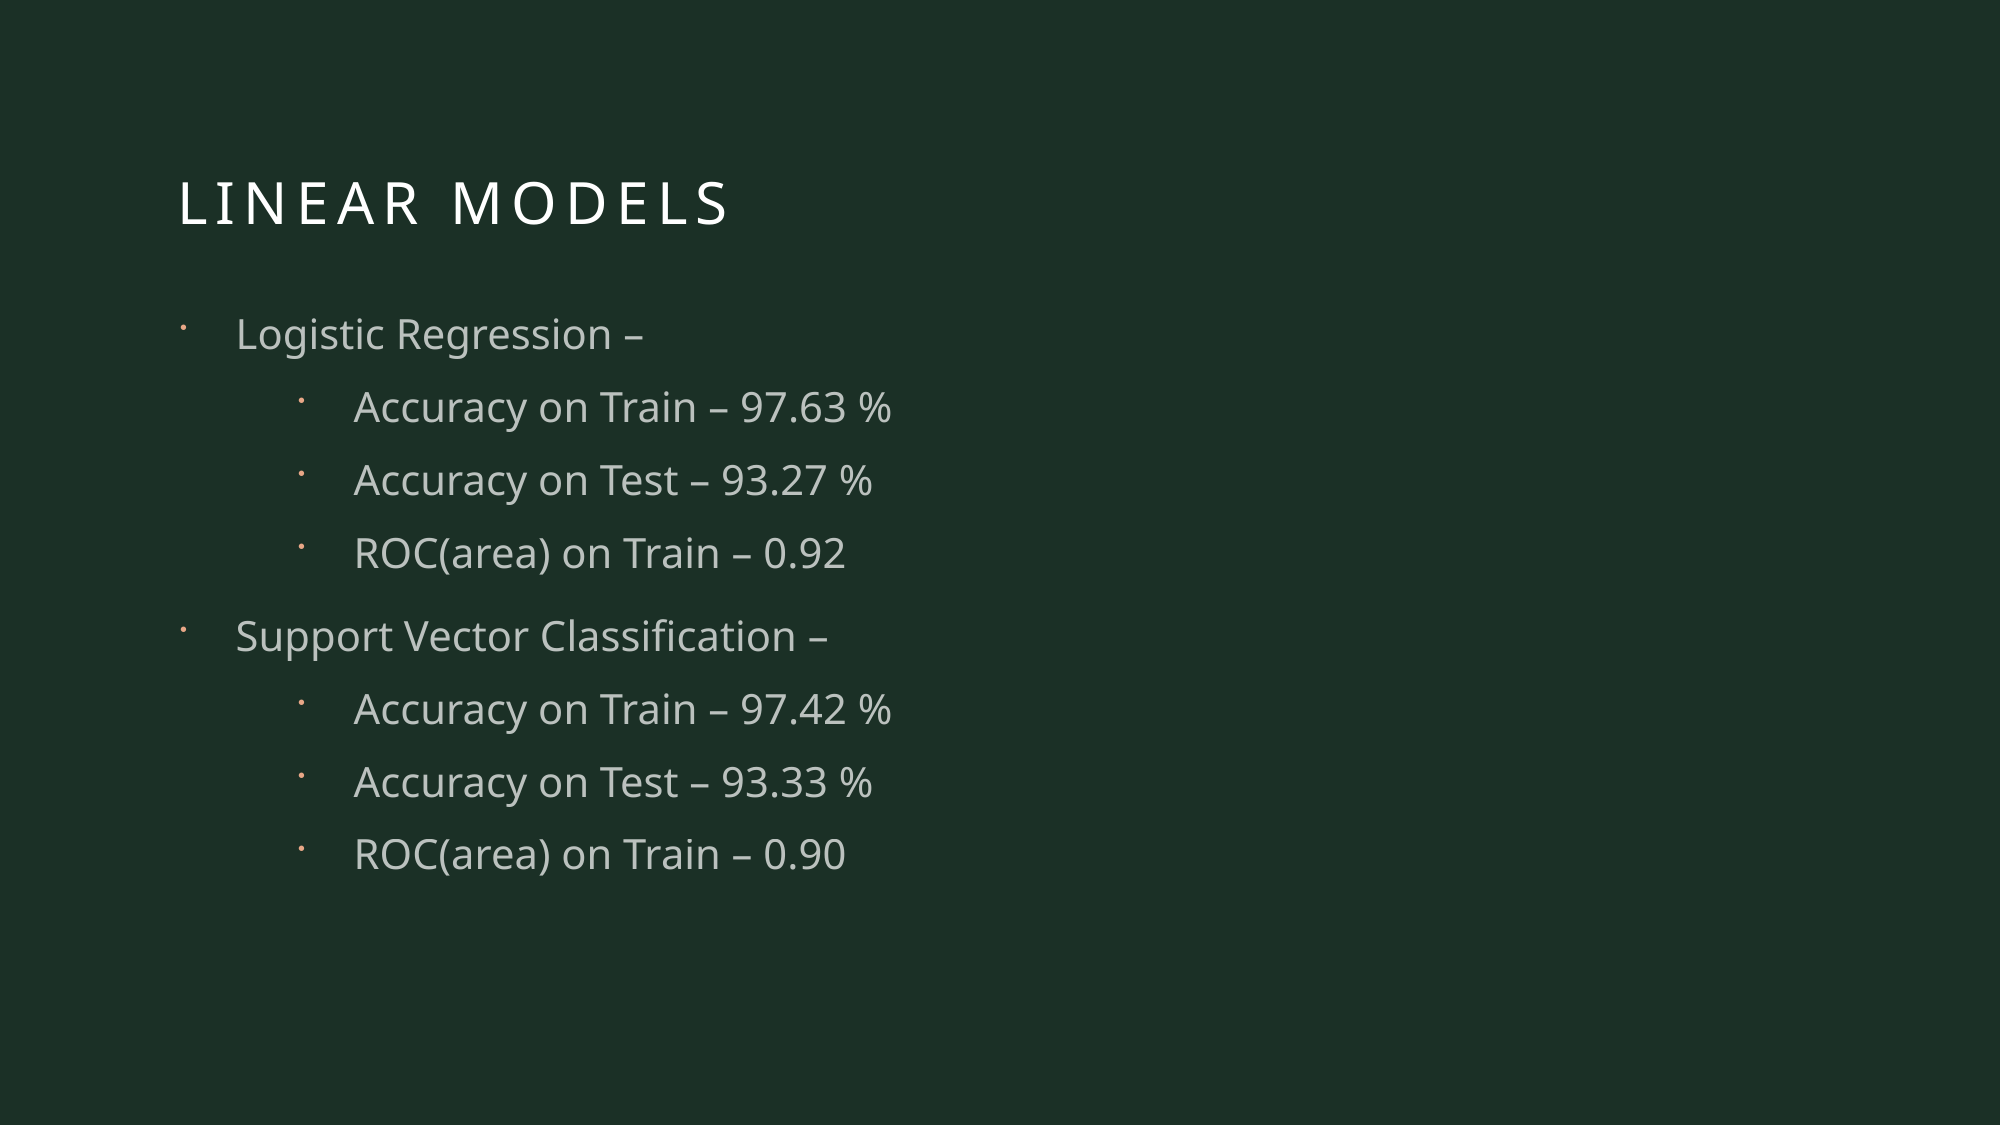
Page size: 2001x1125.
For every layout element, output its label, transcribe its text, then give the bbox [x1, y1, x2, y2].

list Logistic Regression – Accuracy on Train – 97.63 % Accuracy on Test – 93.27 % ROC(area) on Train – 0.92 Support Vector Classification – Accuracy on Train – 97.42 % Accuracy on Test – 93.33 % ROC(area) on Train – 0.90 [176, 295, 1822, 947]
title Linear models [177, 165, 1822, 274]
